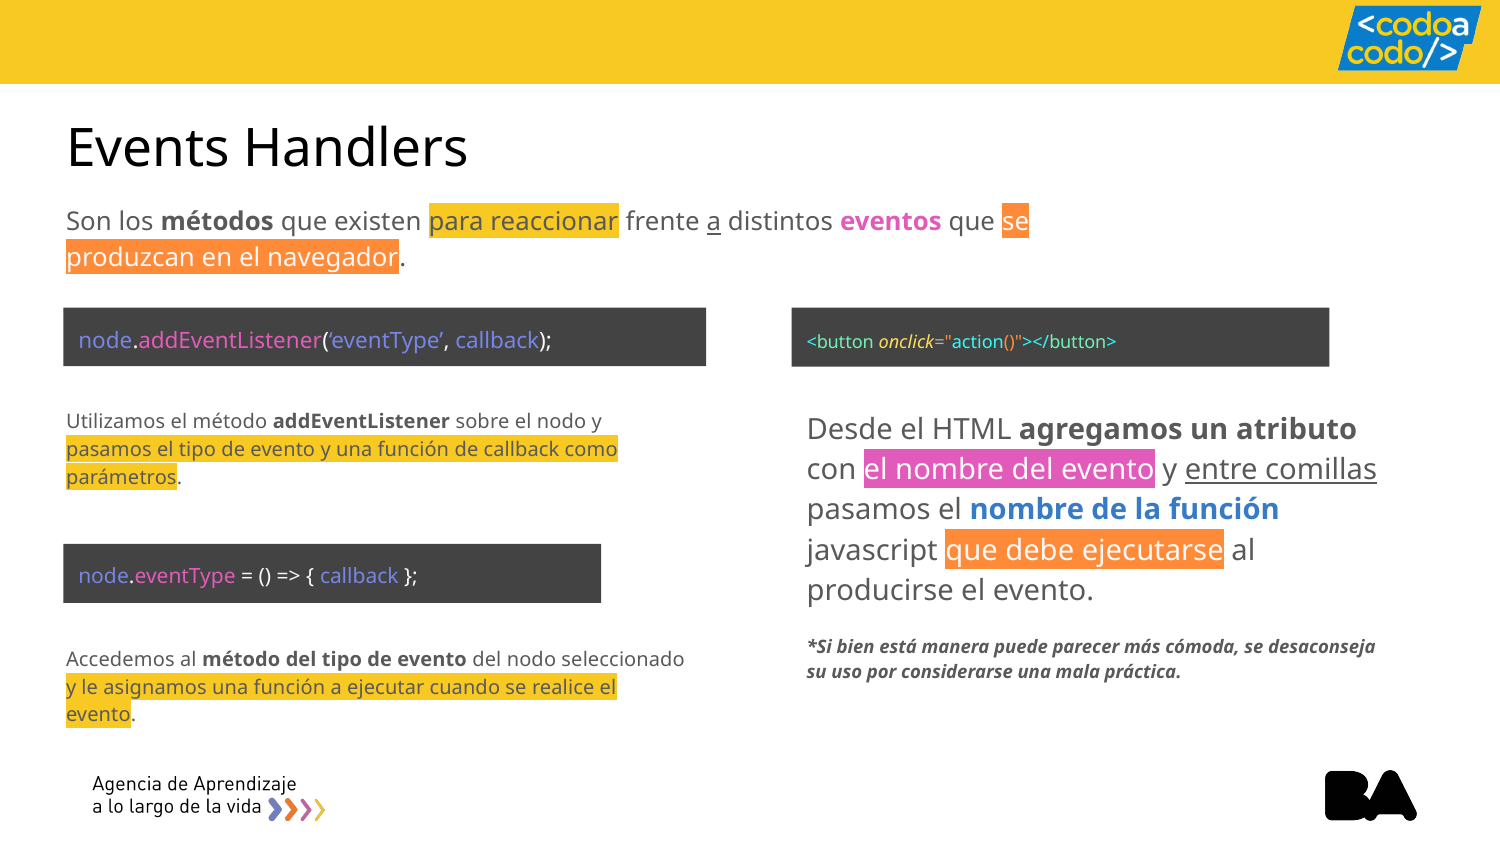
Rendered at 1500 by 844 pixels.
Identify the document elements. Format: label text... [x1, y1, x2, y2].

title Events Handlers [51, 98, 1449, 192]
list node.addEventListener(‘eventType’, callback); [63, 307, 707, 367]
list Utilizamos el método addEventListener sobre el nodo y pasamos el tipo de evento y una función de callback como parámetros. [51, 389, 707, 505]
picture [1337, 5, 1482, 71]
list Son los métodos que existen para reaccionar frente a distintos eventos que se produzcan en el navegador. [51, 185, 1138, 288]
picture [1325, 770, 1417, 821]
list Accedemos al método del tipo de evento del nodo seleccionado y le asignamos una función a ejecutar cuando se realice el evento. [51, 627, 707, 742]
list node.eventType = () => { callback }; [63, 543, 602, 603]
list Desde el HTML agregamos un atributo con el nombre del evento y entre comillas pasamos el nombre de la función javascript que debe ejecutarse al producirse el evento. *Si bien está manera puede parecer más cómoda, se desaconseja su uso por considerarse una mala práctica. [791, 389, 1397, 706]
list <button onclick="action()"></button> [791, 307, 1330, 367]
picture [70, 756, 344, 835]
